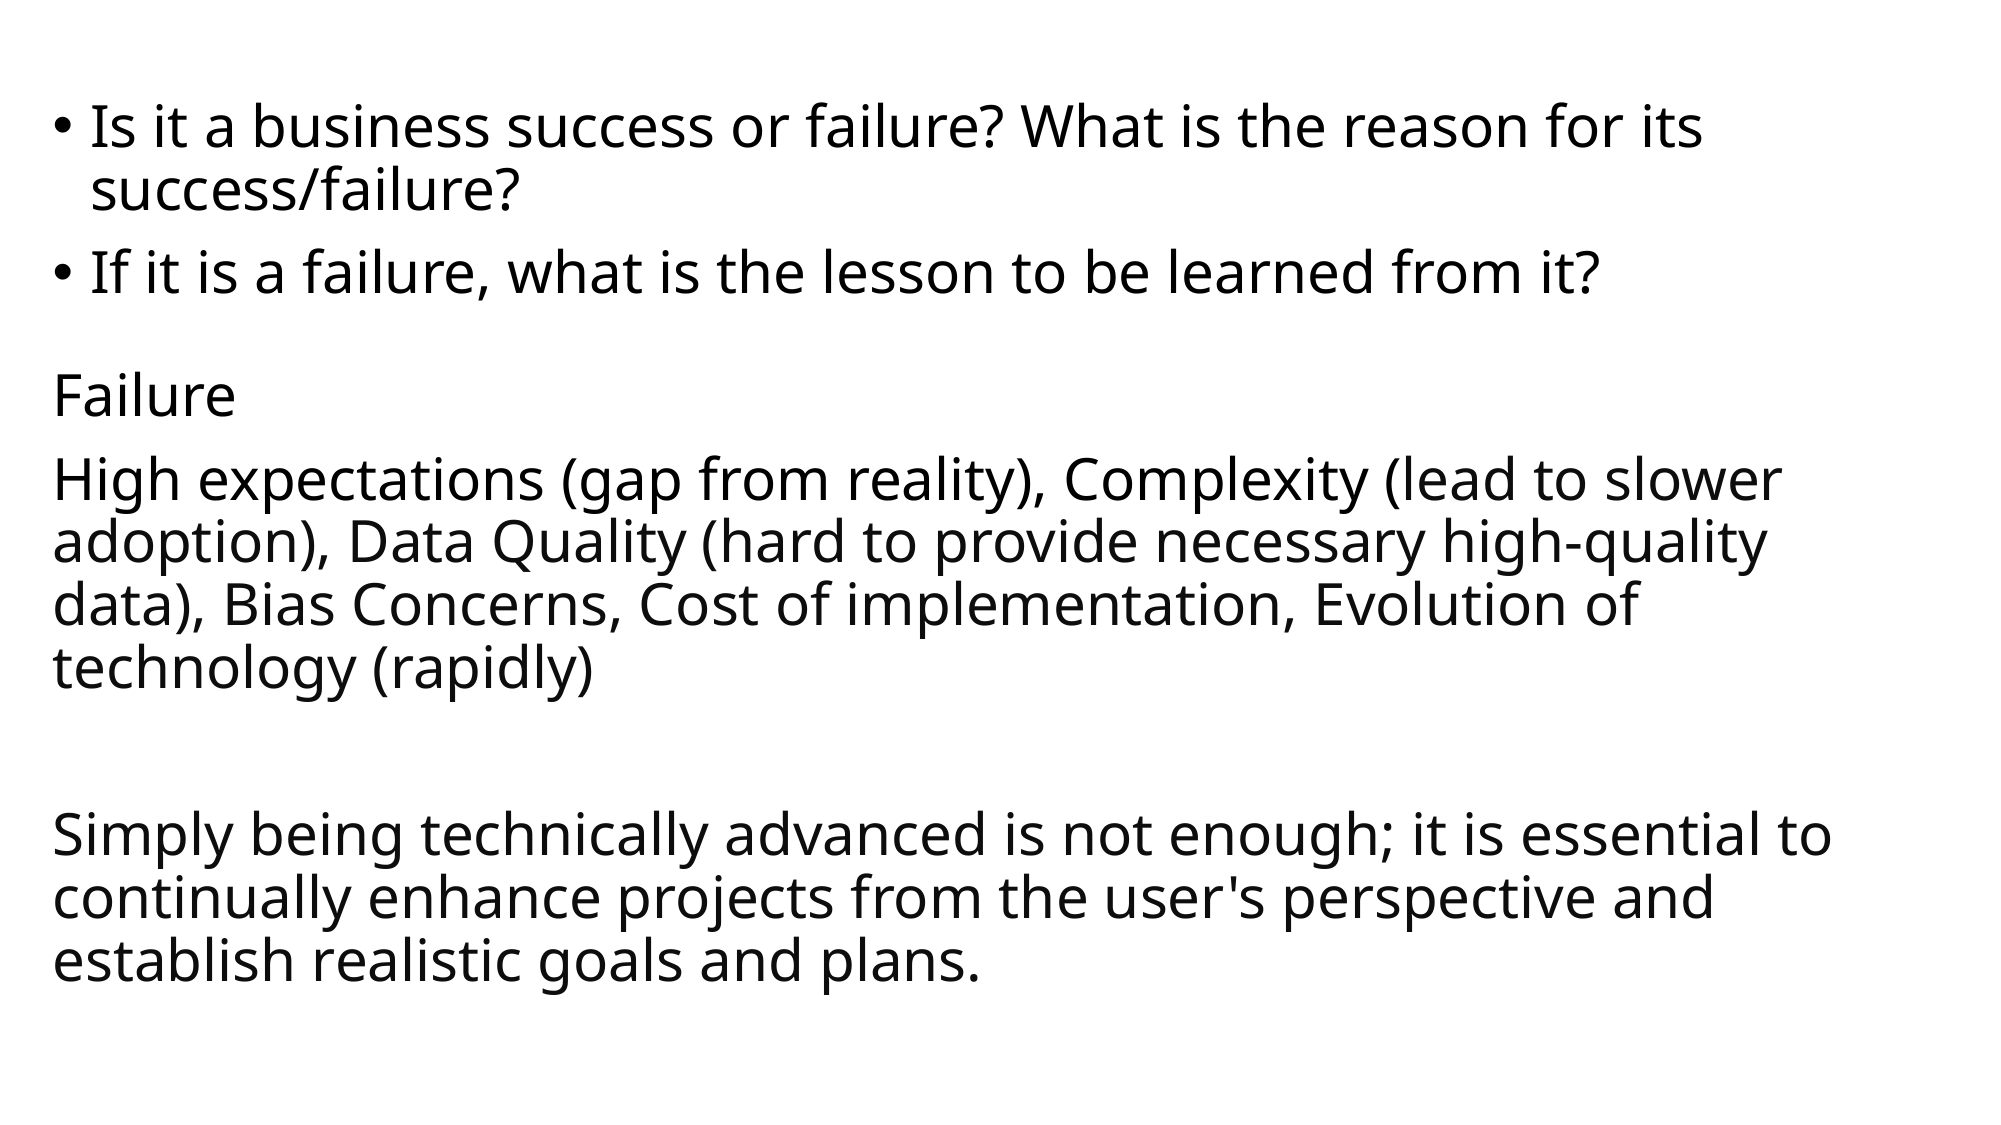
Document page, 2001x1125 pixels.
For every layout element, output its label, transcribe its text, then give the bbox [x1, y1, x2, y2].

list Is it a business success or failure? What is the reason for its success/failure? If it is a failure, what is the lesson to be learned from it? Failure High expectations (gap from reality), Complexity (lead to slower adoption), Data Quality (hard to provide necessary high-quality data), Bias Concerns, Cost of implementation, Evolution of technology (rapidly) Simply being technically advanced is not enough; it is essential to continually enhance projects from the user's perspective and establish realistic goals and plans. [37, 89, 1945, 1023]
